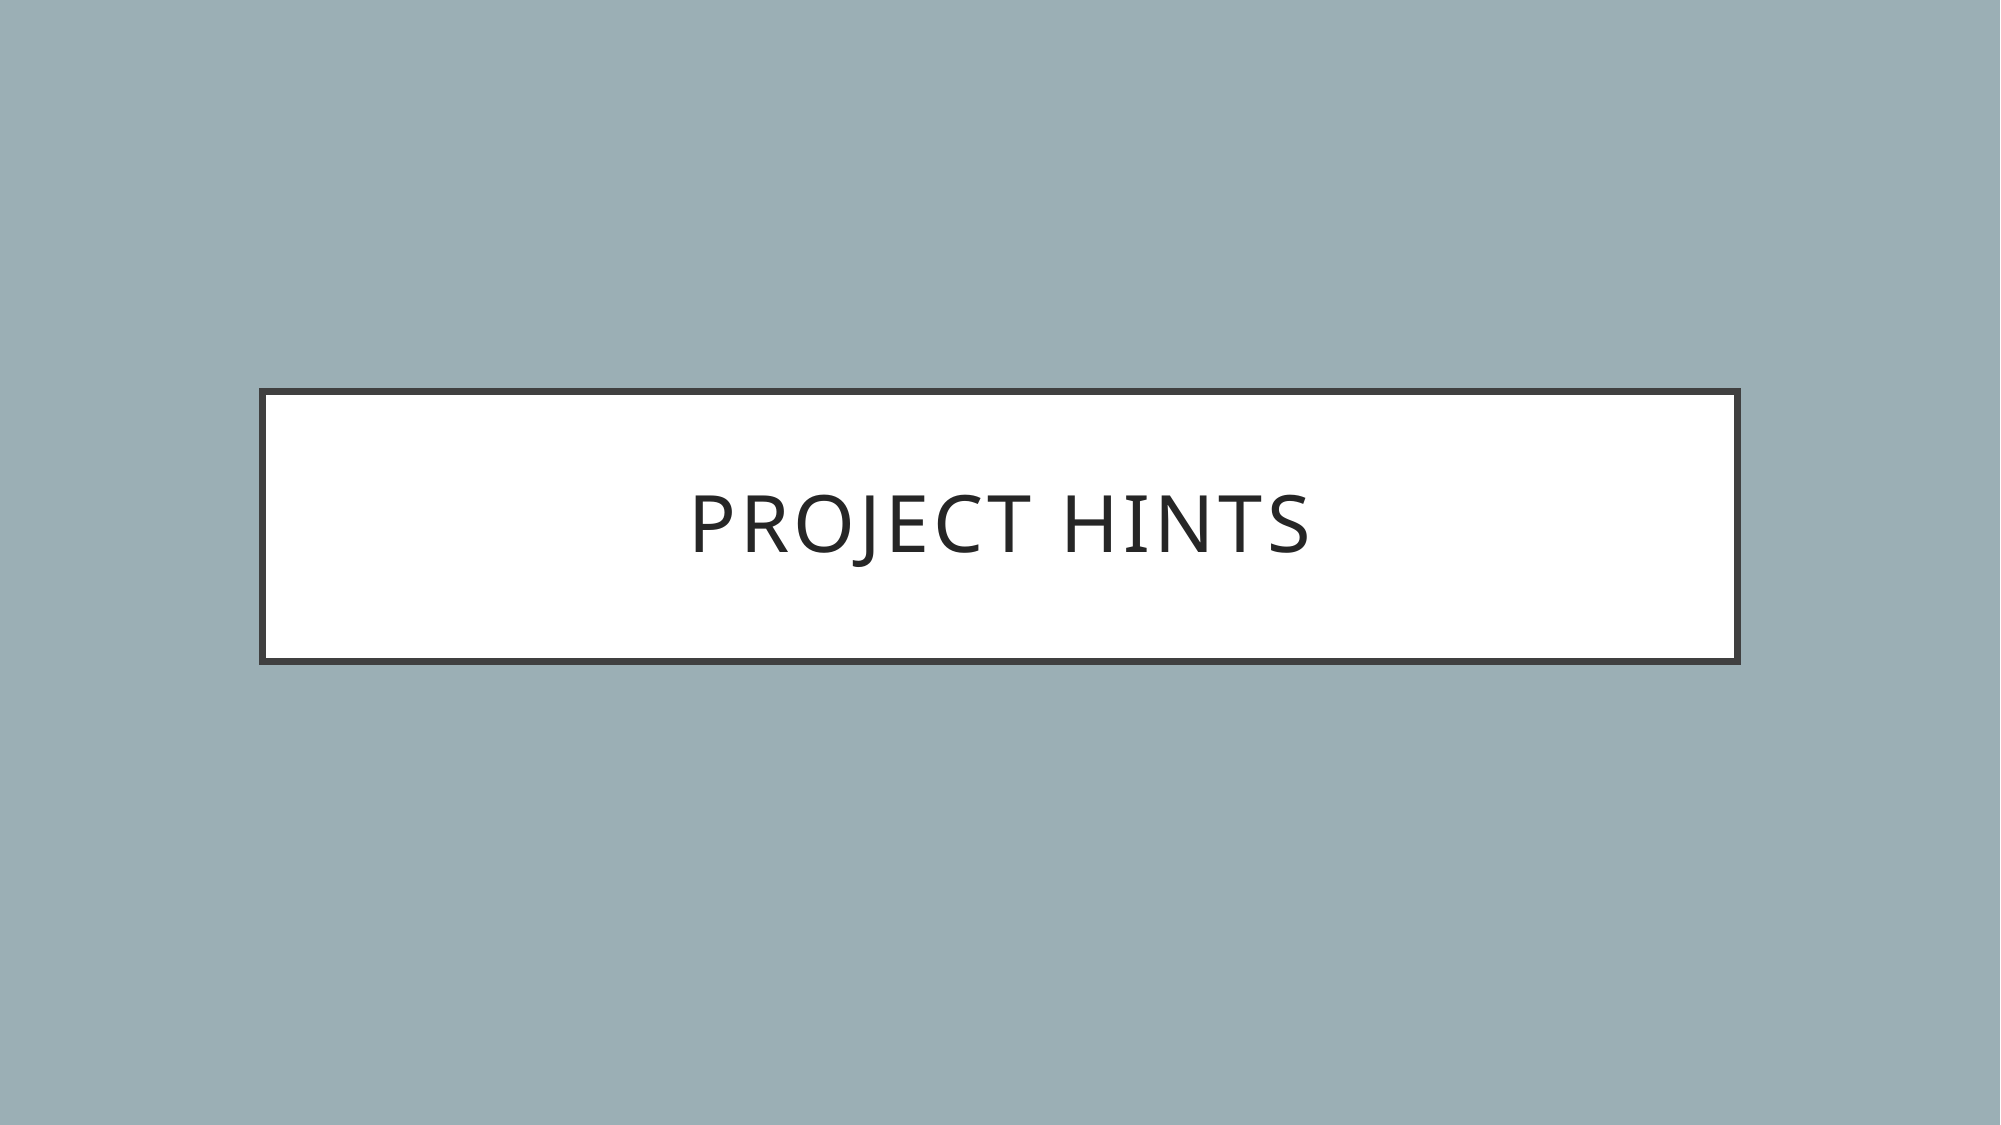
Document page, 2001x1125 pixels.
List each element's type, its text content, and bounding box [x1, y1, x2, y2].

title Project Hints [259, 388, 1741, 665]
